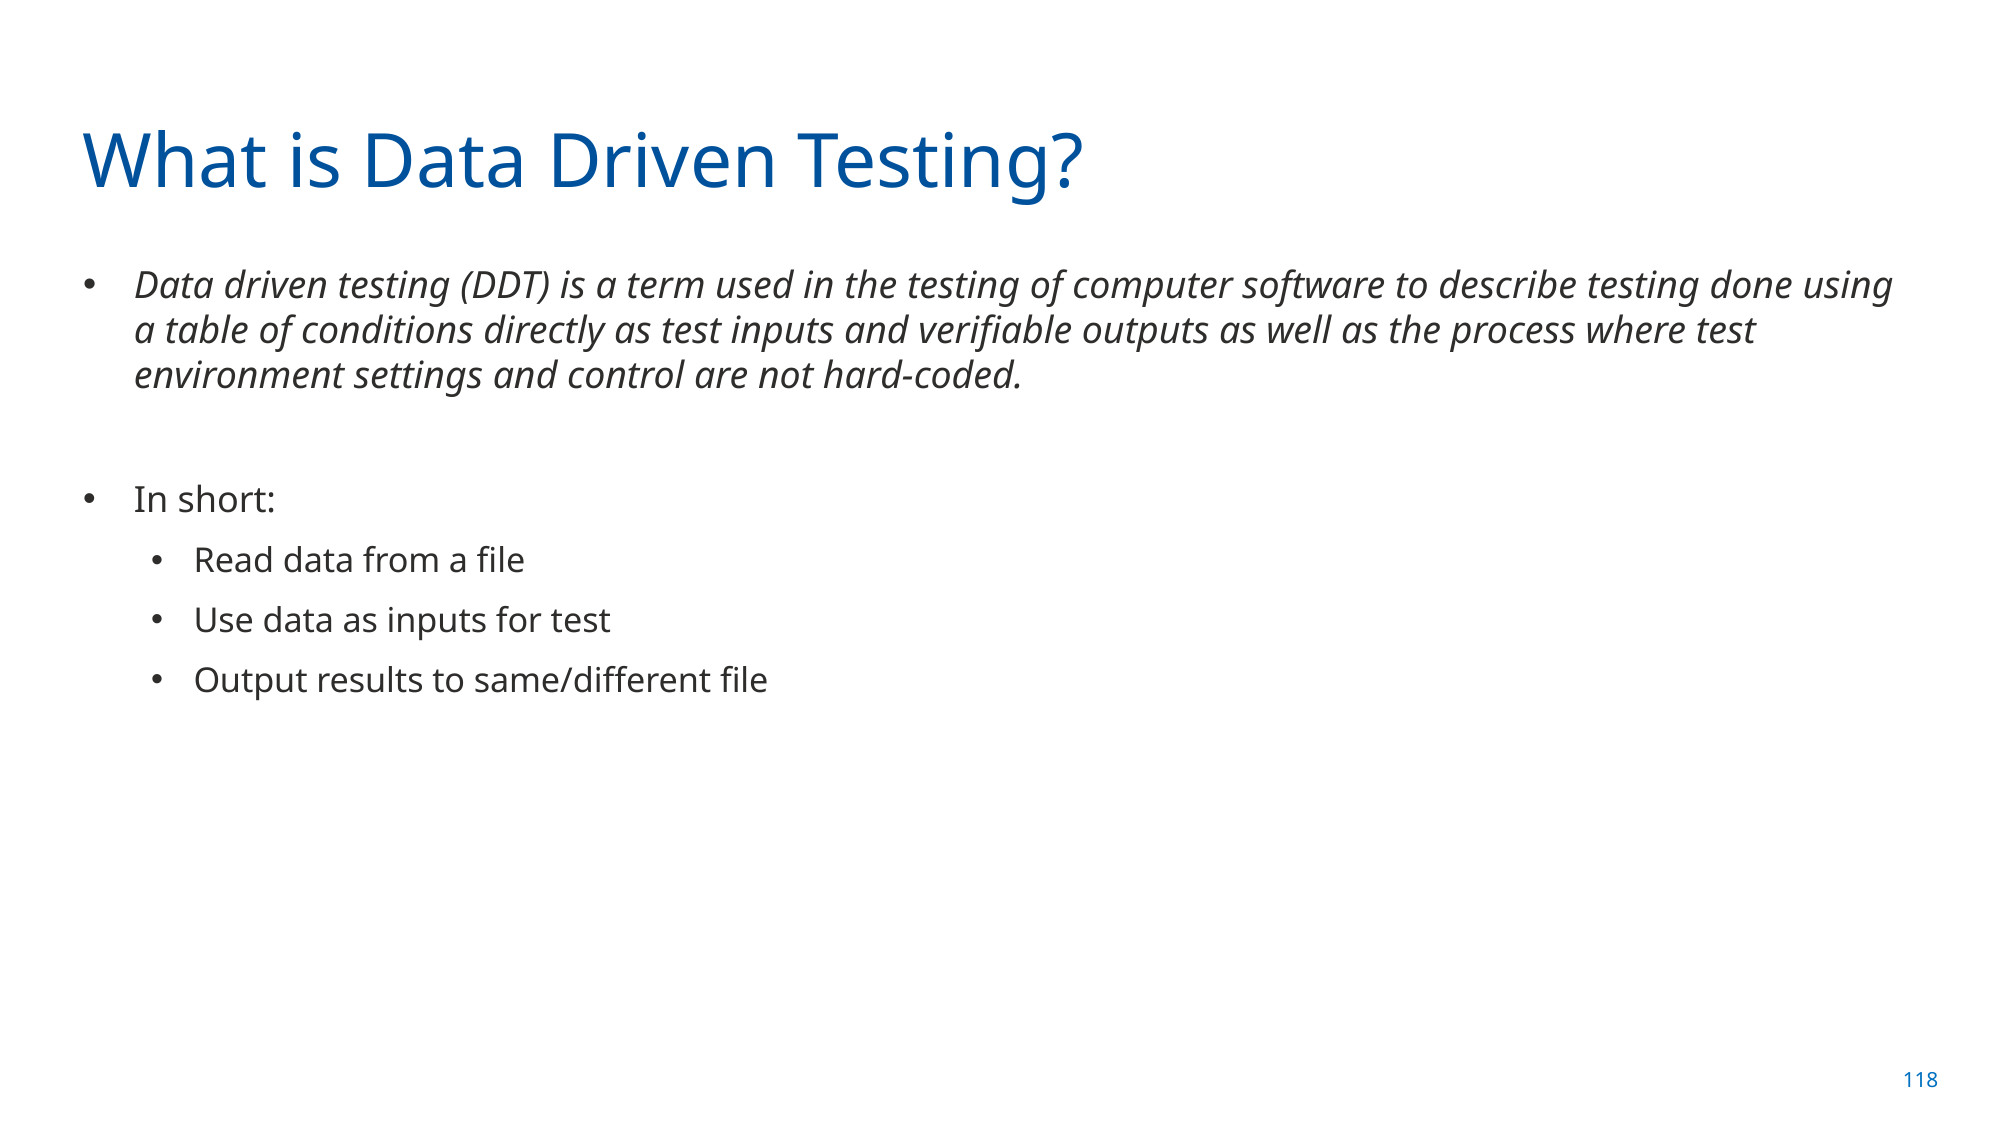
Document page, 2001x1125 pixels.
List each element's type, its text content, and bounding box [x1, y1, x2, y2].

title What is Data Driven Testing? [67, 20, 1565, 210]
list Data driven testing (DDT) is a term used in the testing of computer software to describe testing done using a table of conditions directly as test inputs and verifiable outputs as well as the process where test environment settings and control are not hard-coded. In short: Read data from a file Use data as inputs for test Output results to same/different file [67, 253, 1939, 1000]
